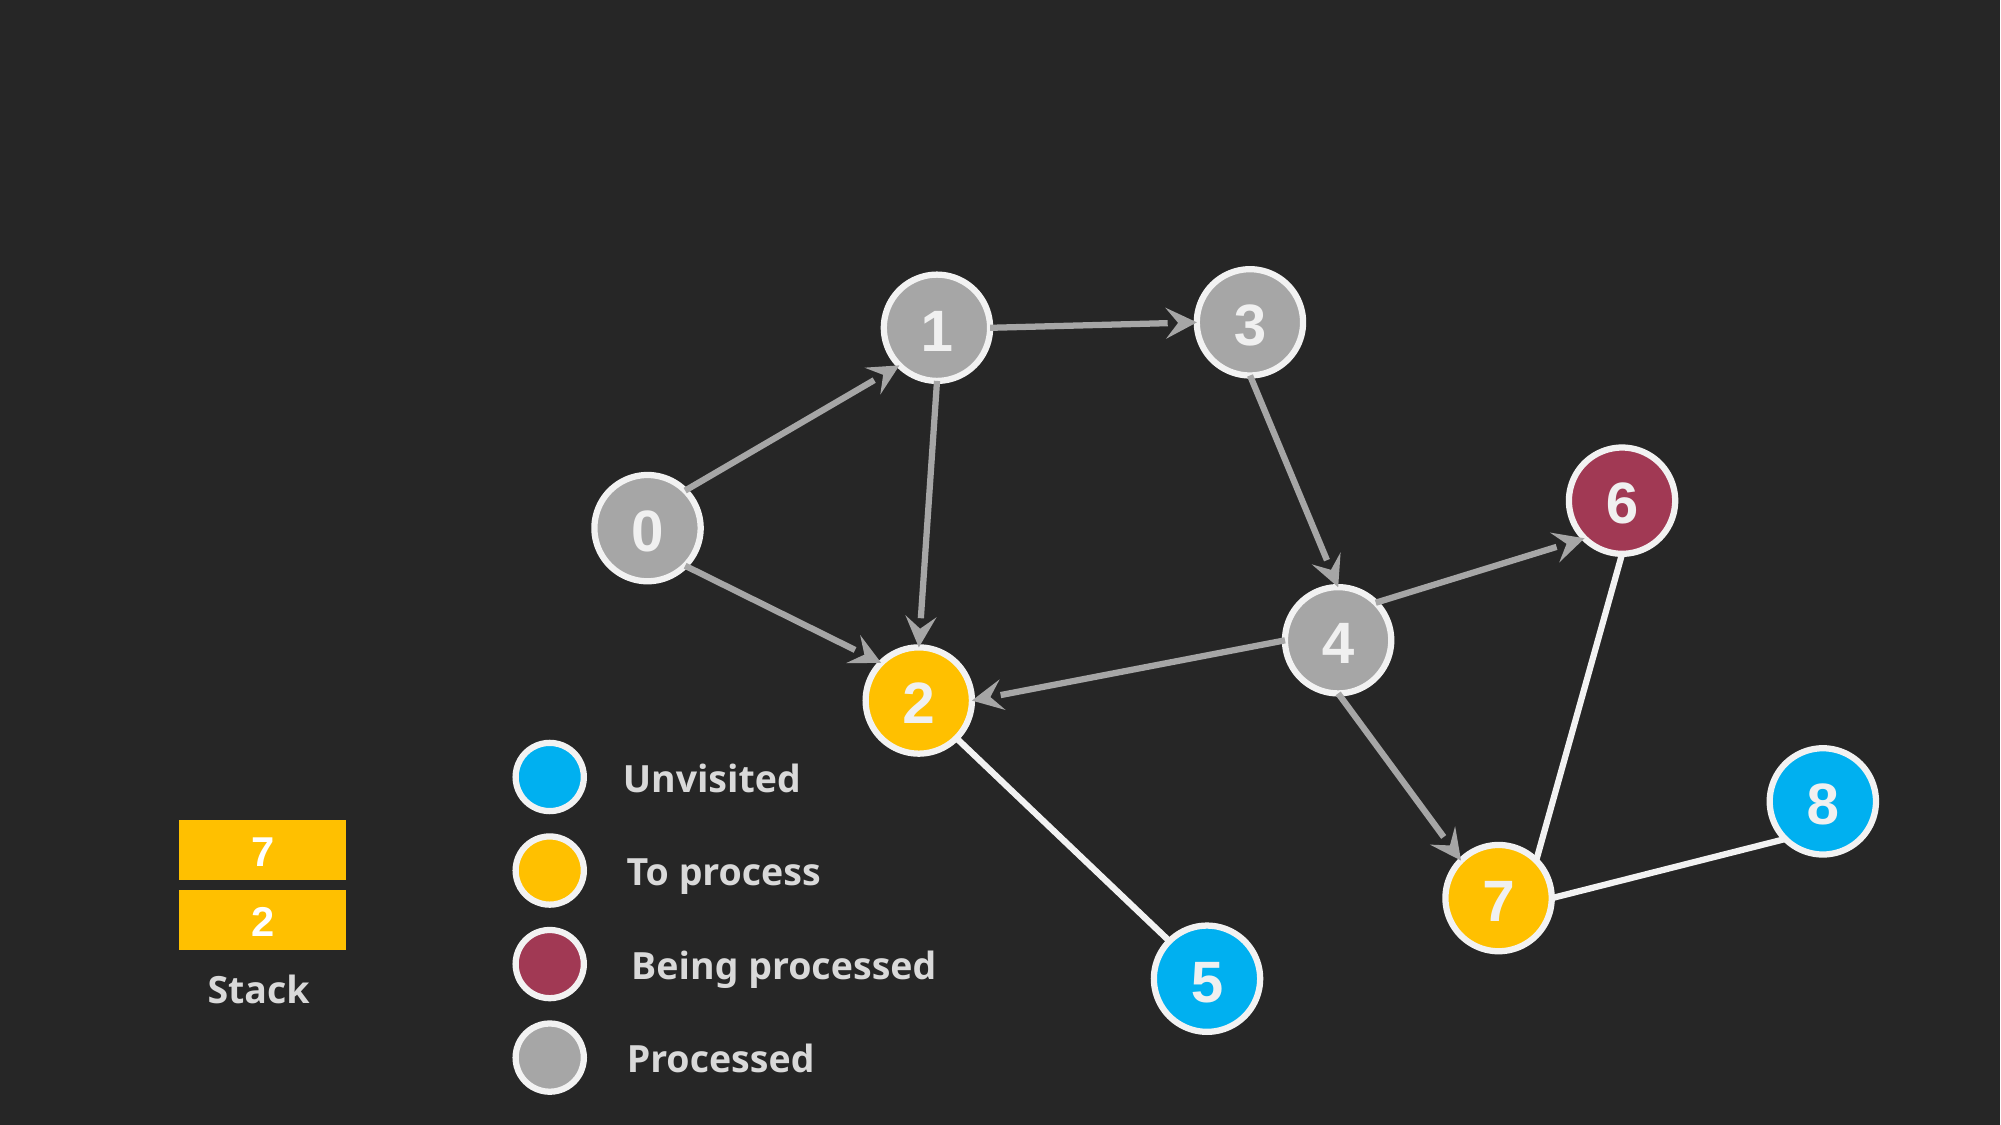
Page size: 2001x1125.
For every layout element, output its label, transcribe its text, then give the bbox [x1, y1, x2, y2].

text_box 3 [1195, 268, 1305, 377]
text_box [971, 640, 1286, 701]
text_box [514, 835, 585, 906]
text_box [514, 741, 585, 813]
text_box 5 [1152, 924, 1262, 1033]
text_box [1338, 693, 1461, 861]
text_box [1249, 375, 1339, 588]
text_box 8 [1768, 747, 1878, 856]
text_box 1 [882, 273, 992, 382]
text_box 7 [1444, 843, 1553, 953]
text_box 6 [1567, 446, 1677, 555]
text_box Unvisited [608, 747, 817, 807]
text_box [168, 846, 357, 902]
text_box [1536, 553, 1623, 861]
text_box 7 [176, 817, 349, 884]
text_box Stack [169, 958, 349, 1019]
text_box 2 [176, 886, 349, 953]
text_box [918, 380, 937, 648]
text_box 4 [1284, 586, 1393, 695]
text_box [1375, 538, 1585, 603]
text_box [514, 1022, 585, 1093]
text_box 2 [864, 646, 973, 755]
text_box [990, 322, 1197, 328]
text_box [514, 928, 585, 1000]
text_box Processed [612, 1027, 830, 1088]
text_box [685, 565, 882, 663]
text_box To process [611, 840, 836, 901]
text_box 0 [593, 473, 702, 583]
text_box Being processed [616, 934, 952, 994]
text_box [1551, 838, 1786, 899]
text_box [956, 738, 1170, 942]
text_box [685, 365, 900, 491]
